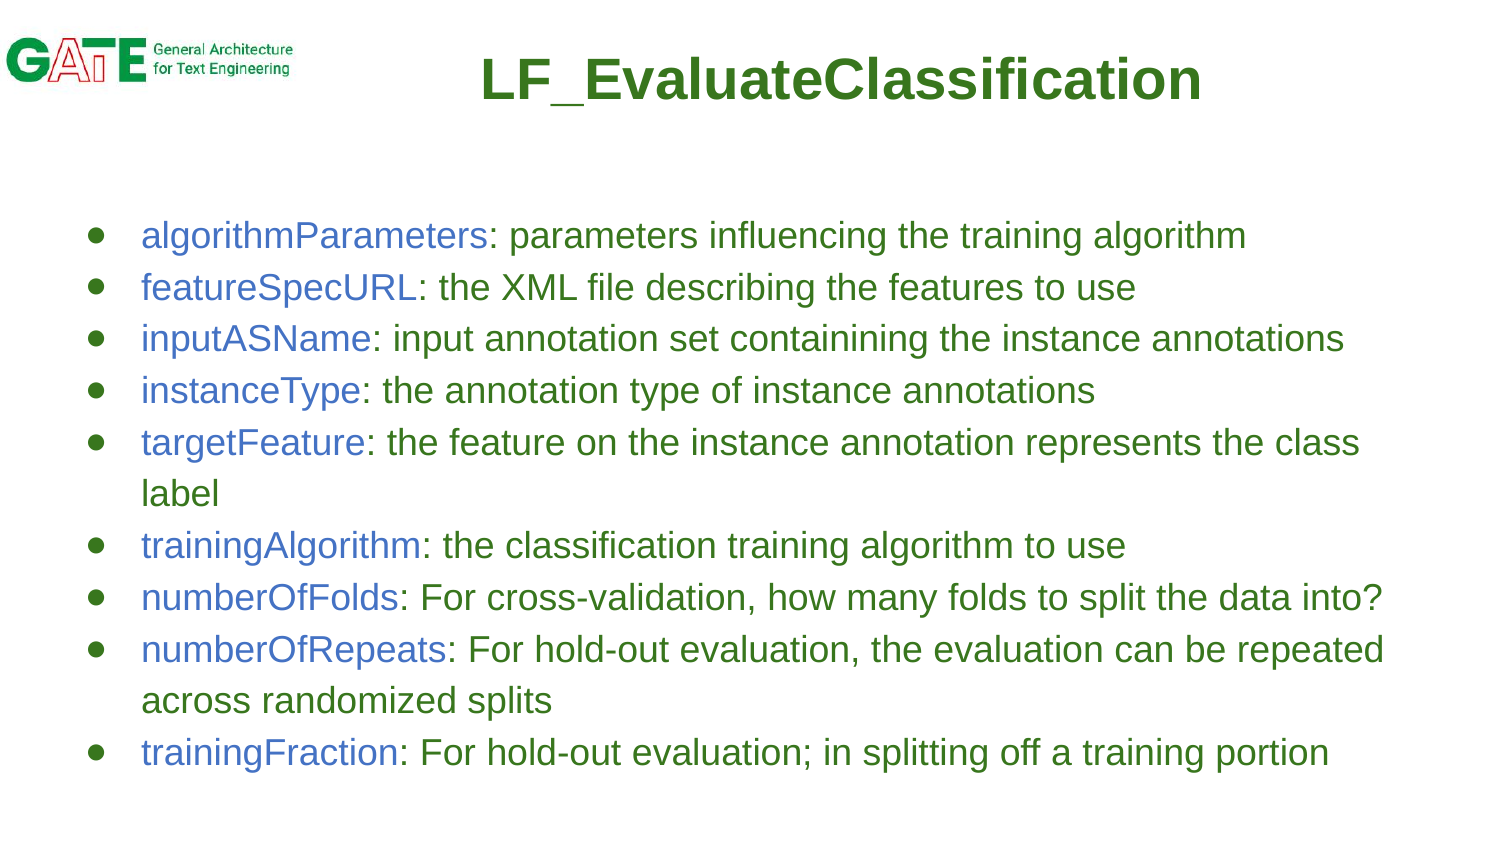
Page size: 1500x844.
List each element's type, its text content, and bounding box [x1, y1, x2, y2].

list algorithmParameters: parameters influencing the training algorithm featureSpecURL: the XML file describing the features to use inputASName: input annotation set containining the instance annotations instanceType: the annotation type of instance annotations targetFeature: the feature on the instance annotation represents the class label trainingAlgorithm: the classification training algorithm to use numberOfFolds: For cross-validation, how many folds to split the data into? numberOfRepeats: For hold-out evaluation, the evaluation can be repeated across randomized splits trainingFraction: For hold-out evaluation; in splitting off a training portion [51, 189, 1449, 796]
title LF_EvaluateClassification [465, 26, 1449, 121]
picture [0, 0, 298, 120]
